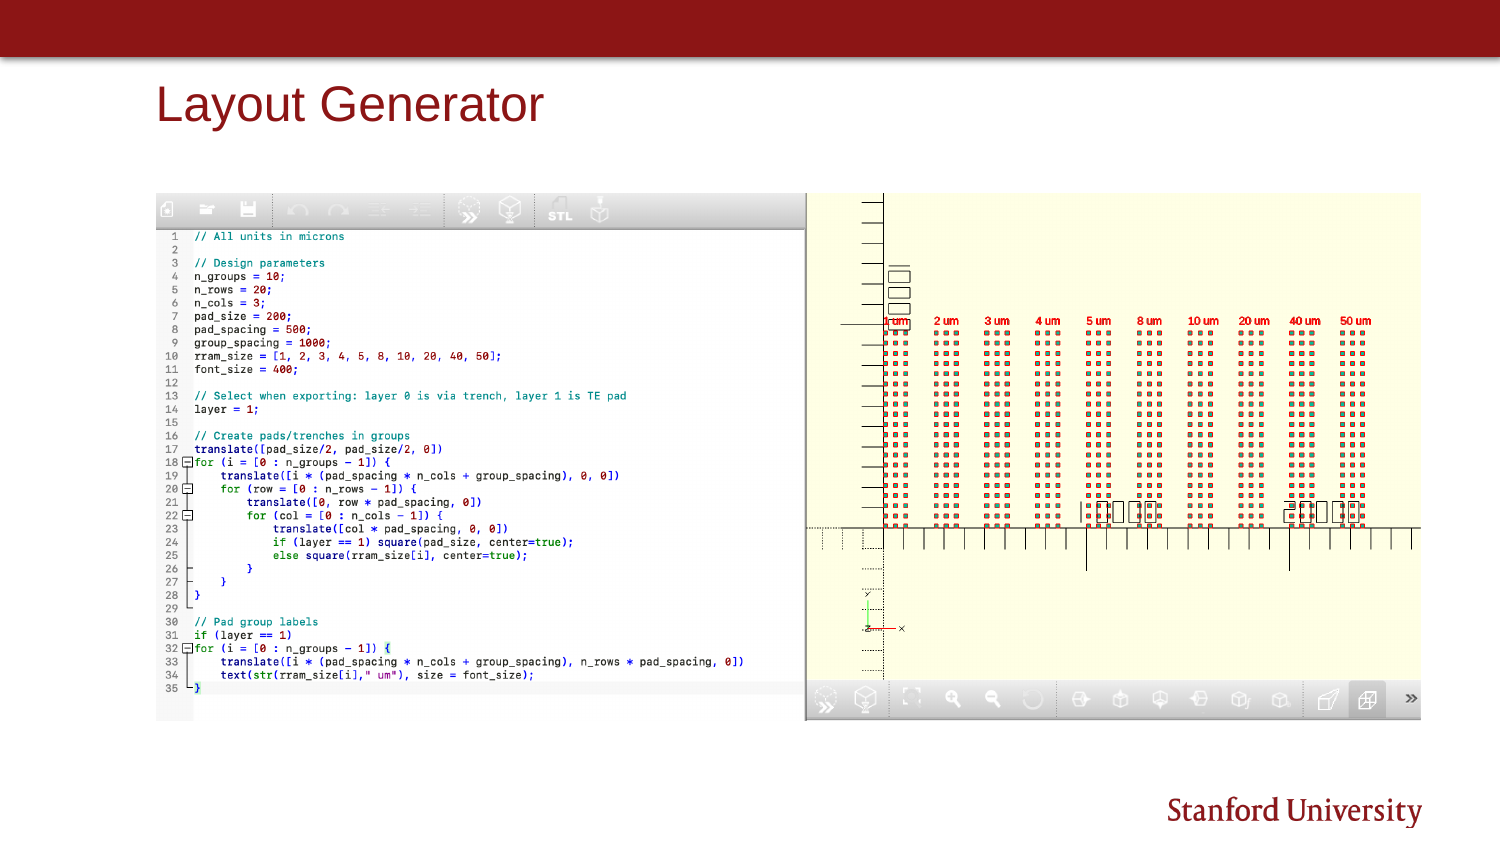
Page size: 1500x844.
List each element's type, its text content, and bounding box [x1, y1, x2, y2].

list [156, 193, 1421, 721]
title Layout Generator [155, 58, 1420, 140]
